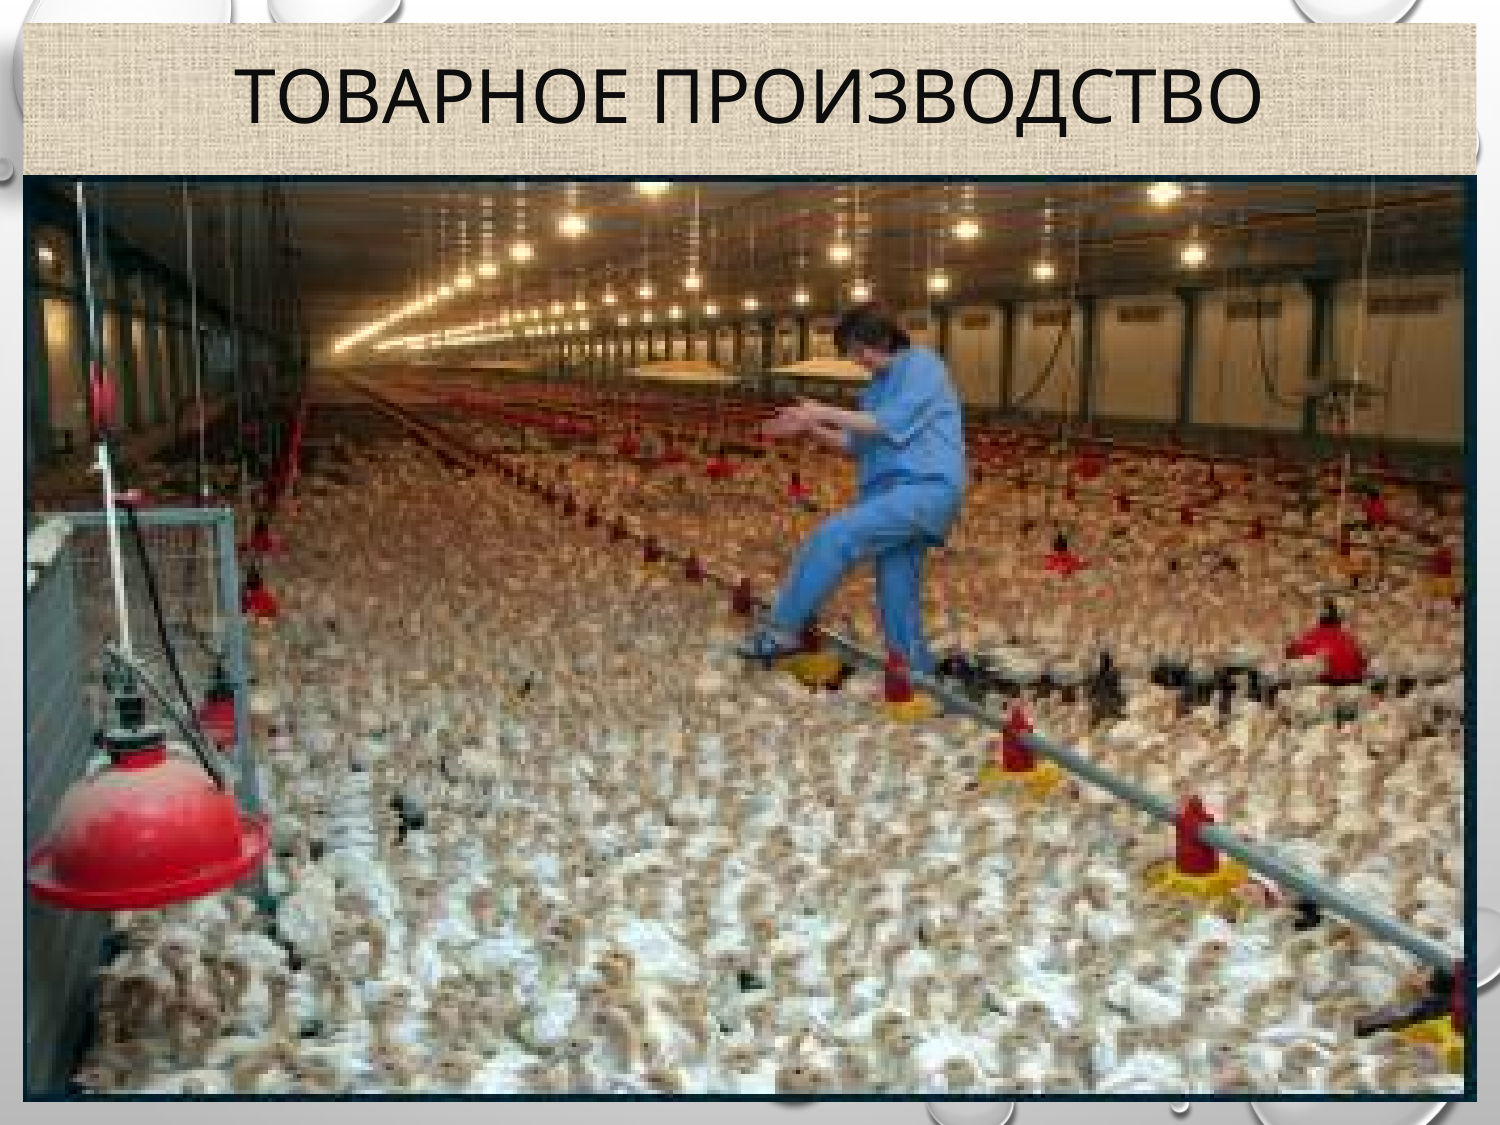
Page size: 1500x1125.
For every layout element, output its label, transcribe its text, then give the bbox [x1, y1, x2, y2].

title Товарное производство [23, 23, 1477, 175]
picture [0, 0, 1500, 1125]
